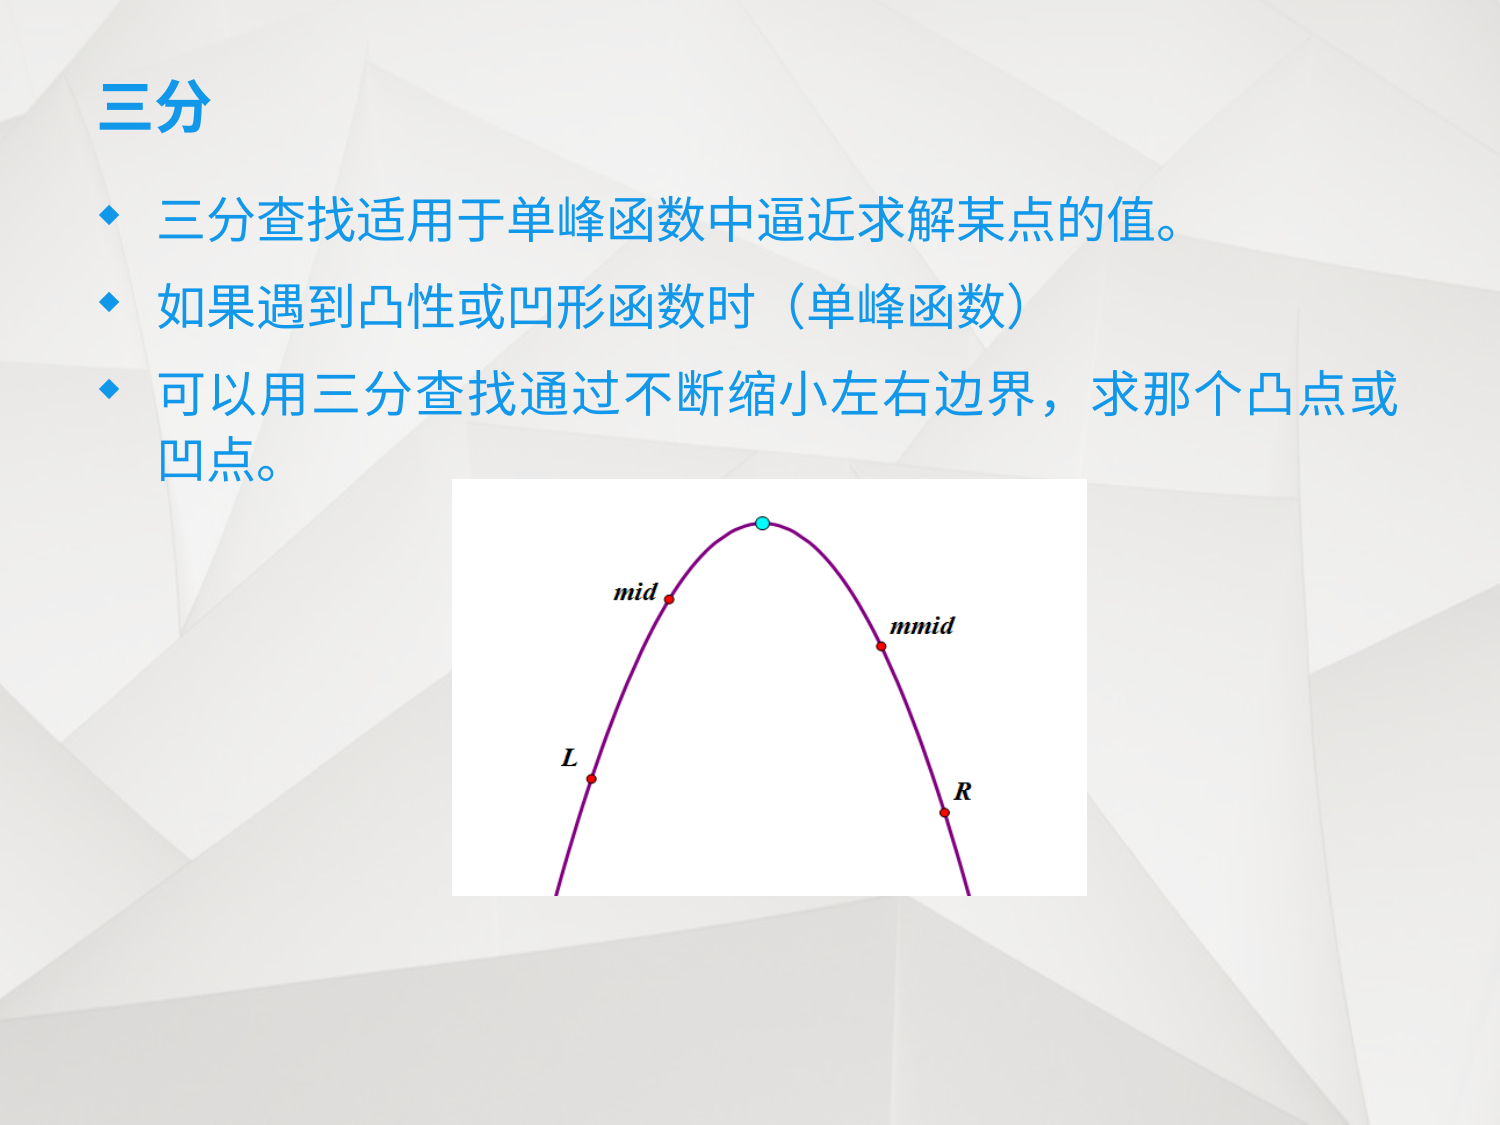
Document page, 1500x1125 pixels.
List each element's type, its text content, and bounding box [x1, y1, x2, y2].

picture [451, 479, 1087, 896]
list 三分查找适用于单峰函数中逼近求解某点的值。 如果遇到凸性或凹形函数时（单峰函数） 可以用三分查找通过不断缩小左右边界，求那个凸点或凹点。 [81, 174, 1416, 1027]
title 三分 [81, 34, 1416, 150]
